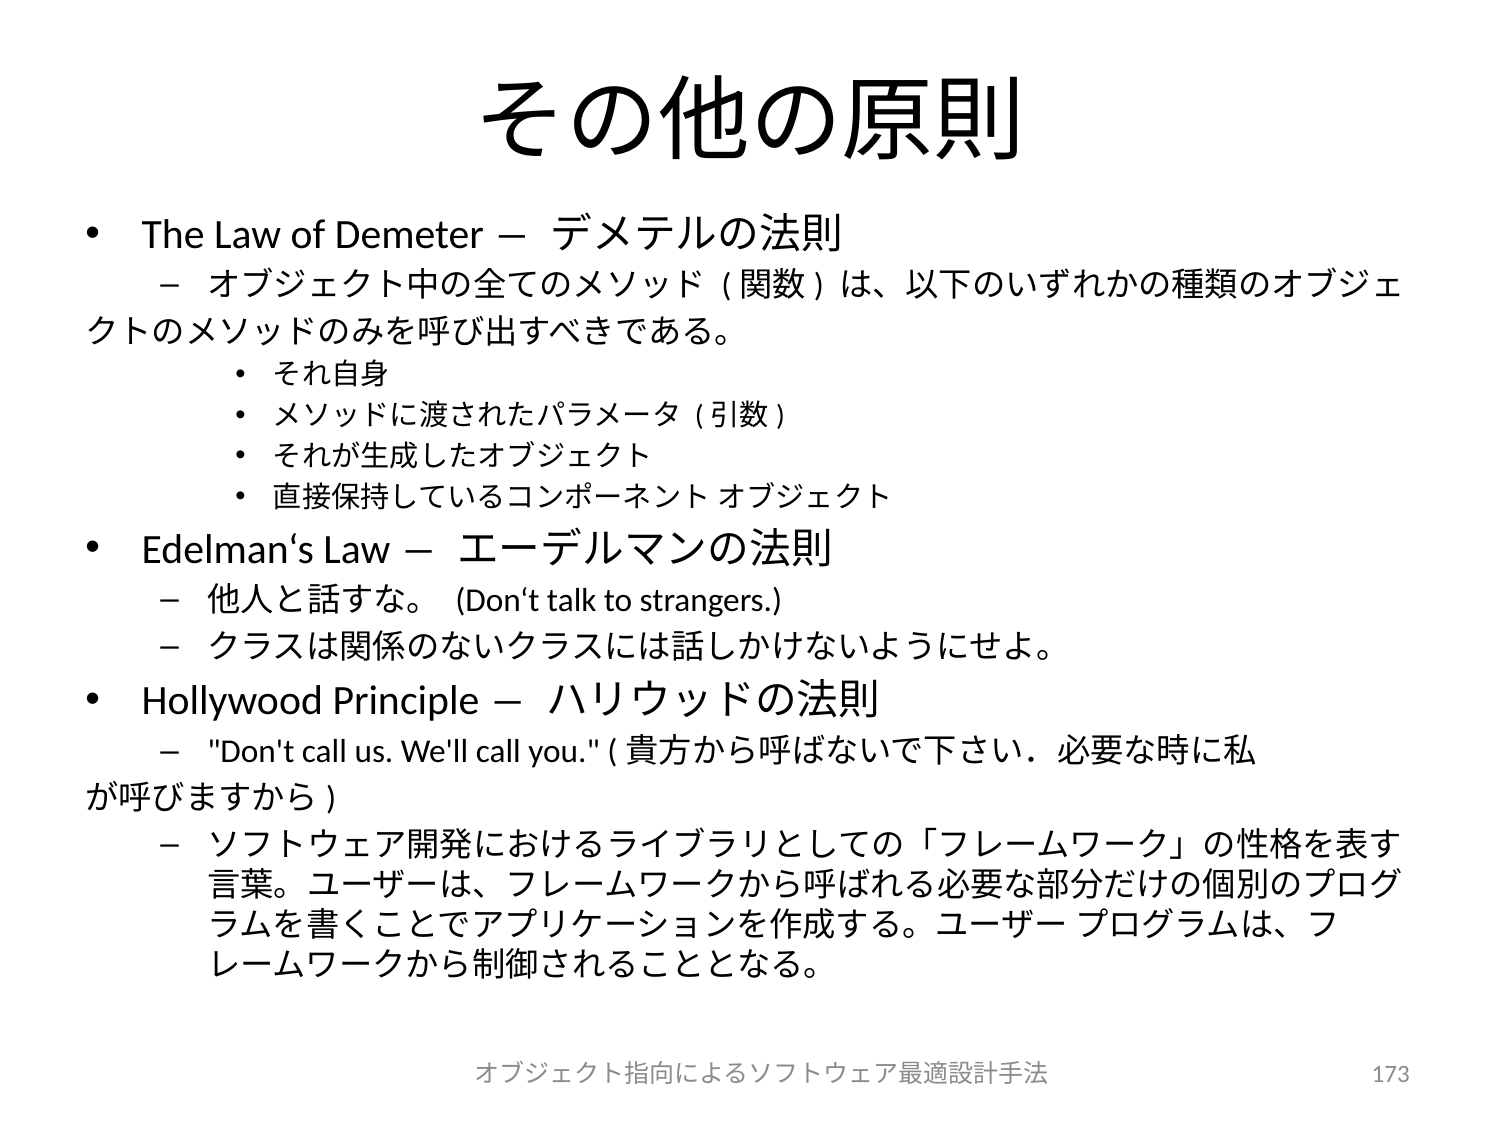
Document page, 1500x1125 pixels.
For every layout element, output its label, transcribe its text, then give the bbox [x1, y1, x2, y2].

list The Law of Demeter ― デメテルの法則 オブジェクト中の全てのメソッド (関数) は、以下のいずれかの種類のオブジェ クトのメソッドのみを呼び出すべきである。 それ自身 メソッドに渡されたパラメータ (引数) それが生成したオブジェクト 直接保持しているコンポーネント オブジェクト Edelman‘s Law ― エーデルマンの法則 他人と話すな。 (Don‘t talk to strangers.) クラスは関係のないクラスには話しかけないようにせよ。 Hollywood Principle ― ハリウッドの法則 "Don't call us. We'll call you." (貴方から呼ばないで下さい．必要な時に私 が呼びますから) ソフトウェア開発におけるライブラリとしての「フレームワーク」の性格を表す言葉。ユーザーは、フレームワークから呼ばれる必要な部分だけの個別のプログラムを書くことでアプリケーションを作成する。ユーザー プログラムは、フレームワークから制御されることとなる。 [70, 199, 1421, 1032]
footer オブジェクト指向によるソフトウェア最適設計手法 [257, 1042, 1266, 1103]
slide_number 173 [1300, 1042, 1425, 1103]
title その他の原則 [75, 45, 1425, 188]
